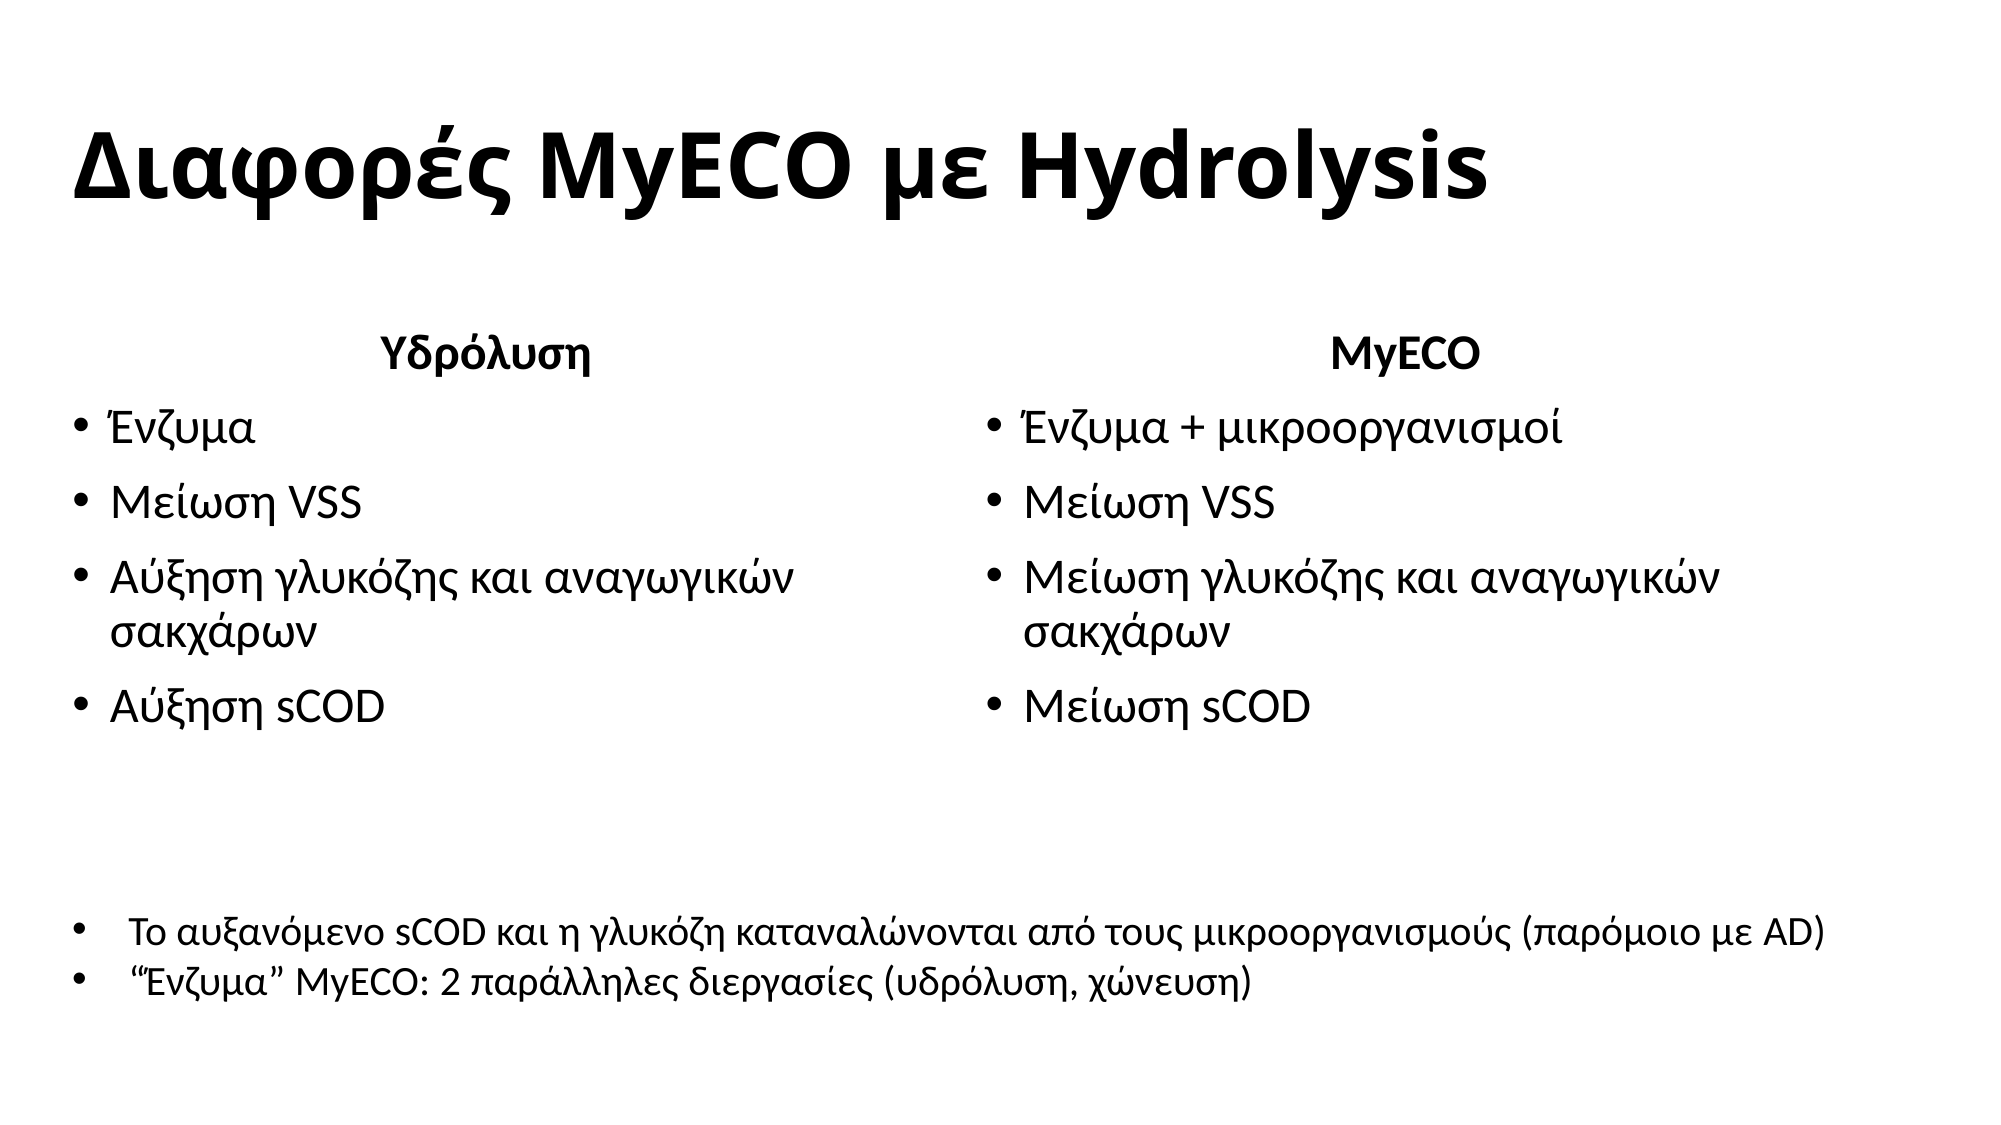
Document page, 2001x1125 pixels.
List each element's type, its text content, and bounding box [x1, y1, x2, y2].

title Διαφορές MyECO με Hydrolysis [57, 59, 1783, 278]
list Υδρόλυση Ένζυμα Μείωση VSS Αύξηση γλυκόζης και αναγωγικών σακχάρων Αύξηση sCOD [57, 318, 927, 855]
text_box MyECO Ένζυμα + μικροοργανισμοί Μείωση VSS Μείωση γλυκόζης και αναγωγικών σακχάρων Μείωση sCOD [970, 318, 1840, 855]
text_box Το αυξανόμενο sCOD και η γλυκόζη καταναλώνονται από τους μικροοργανισμούς (παρόμοιο με AD) “Ένζυμα” MyECO: 2 παράλληλες διεργασίες (υδρόλυση, χώνευση) [57, 895, 1866, 1011]
